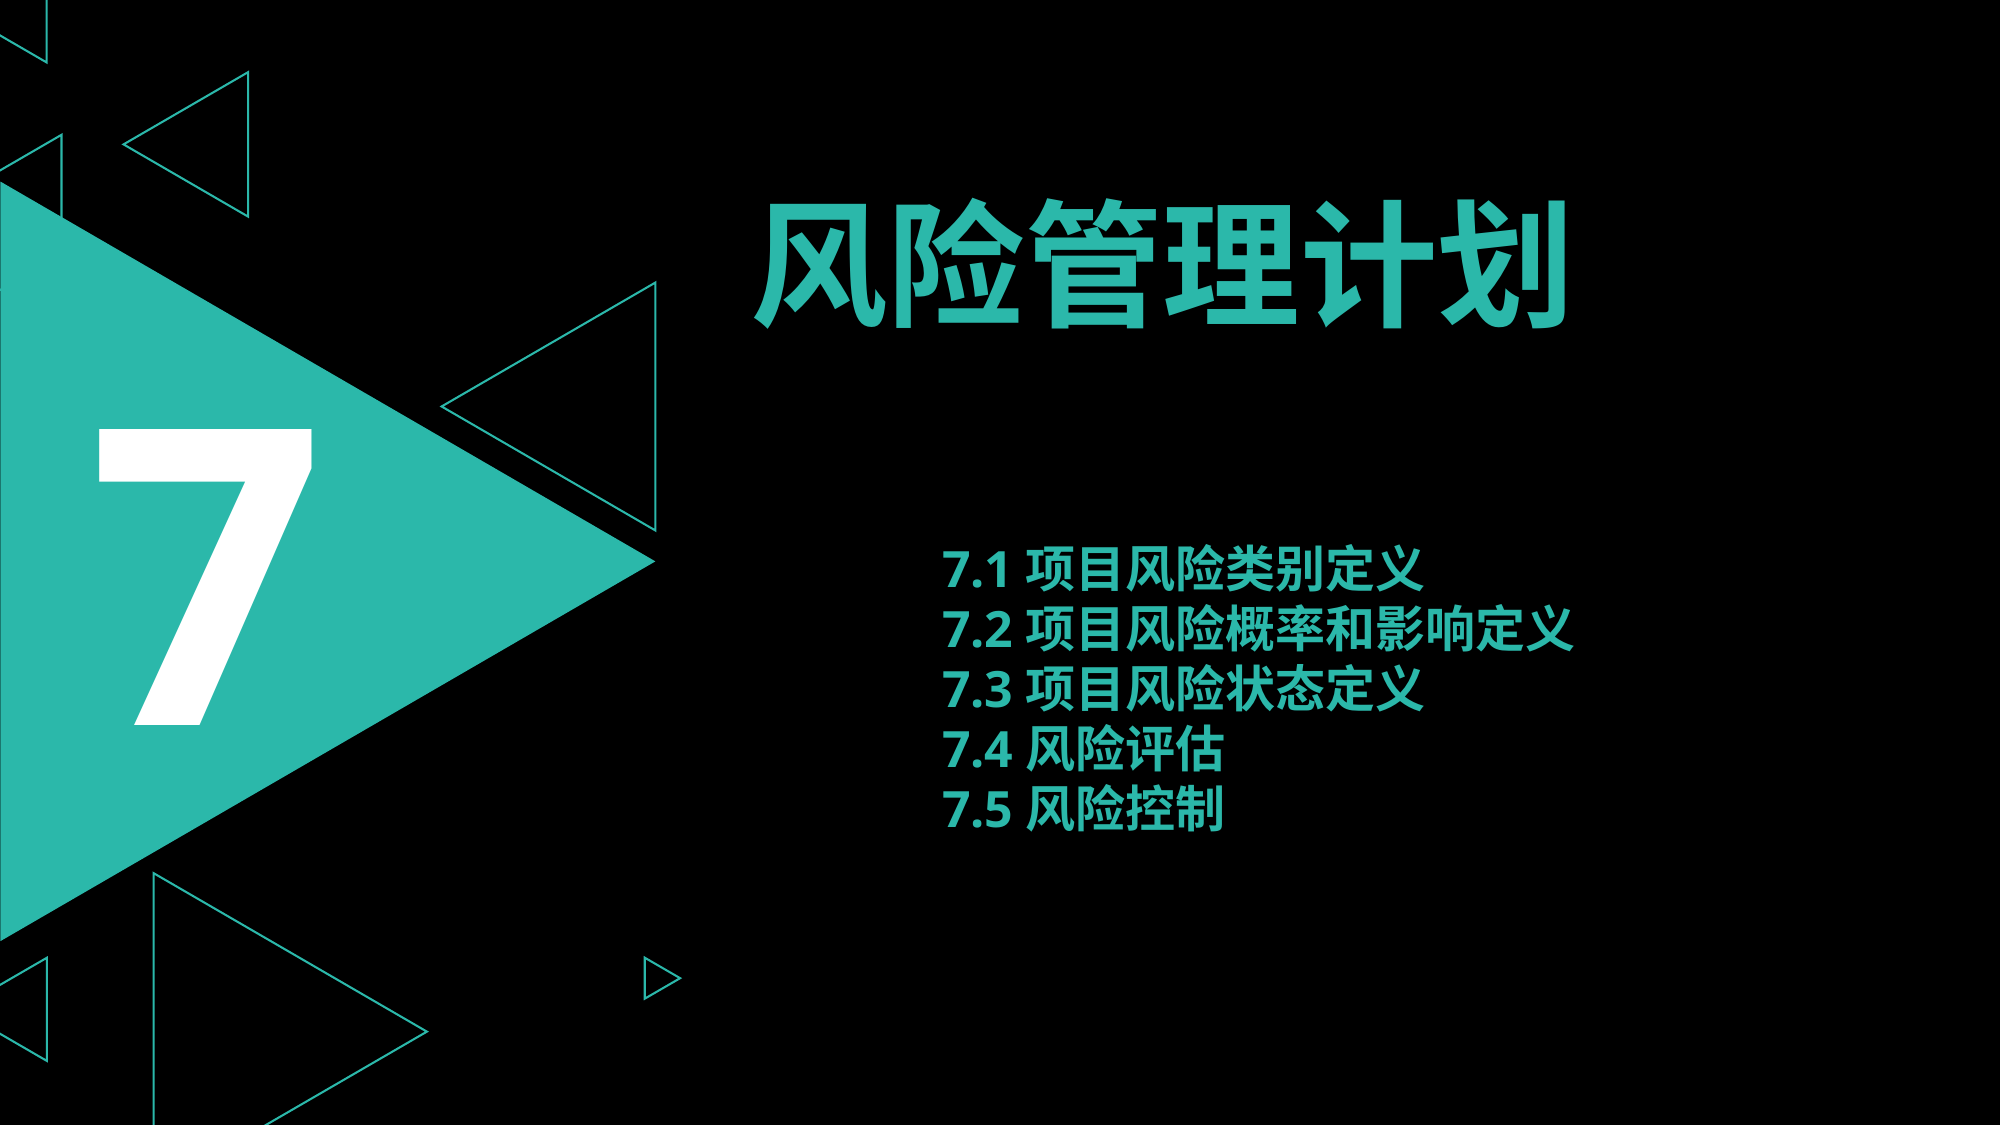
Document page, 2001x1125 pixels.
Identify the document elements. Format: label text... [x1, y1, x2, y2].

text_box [0, 129, 953, 996]
text_box 风险管理计划 [953, 171, 1727, 352]
text_box 7.1项目风险类别定义 7.2项目风险概率和影响定义 7.3项目风险状态定义 7.4风险评估 7.5风险控制 [953, 530, 1716, 846]
